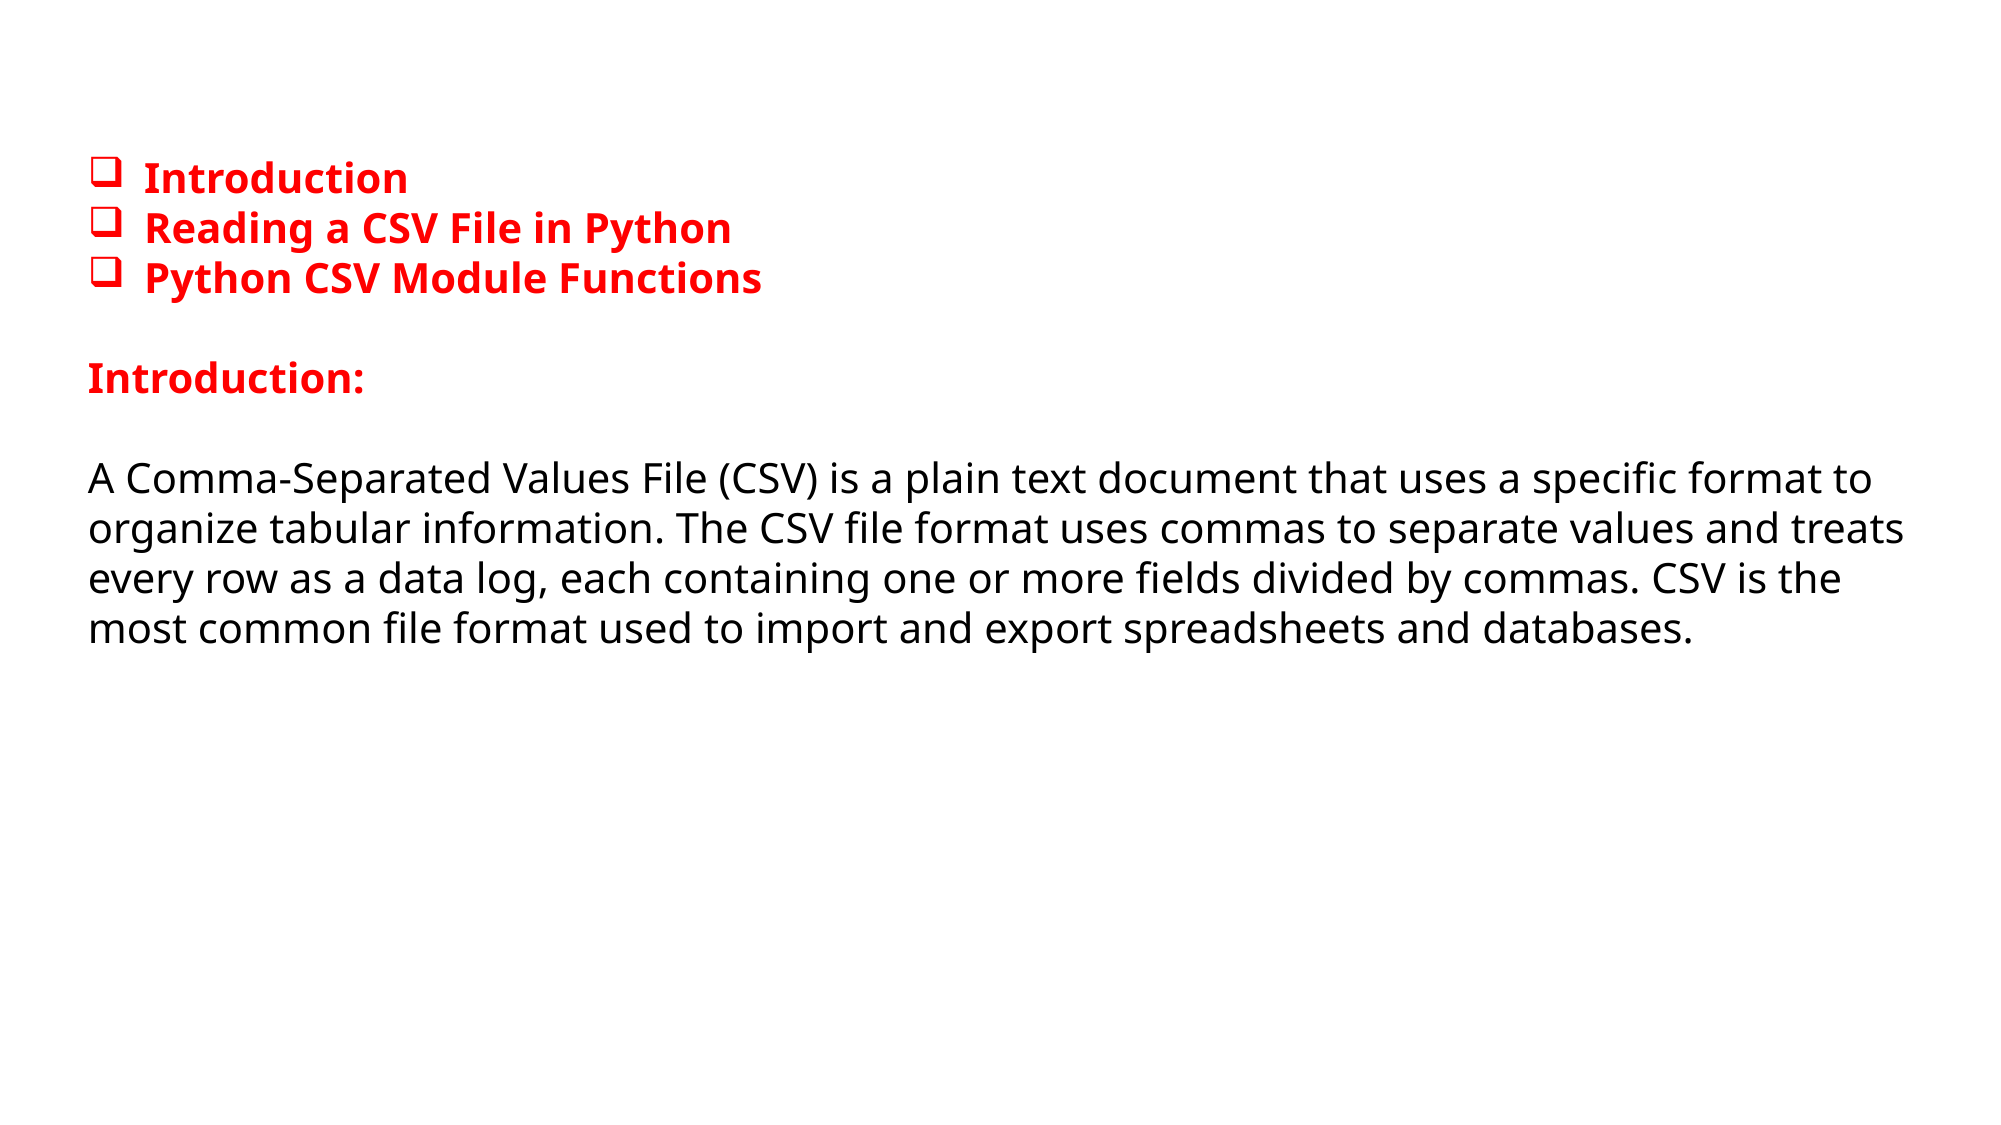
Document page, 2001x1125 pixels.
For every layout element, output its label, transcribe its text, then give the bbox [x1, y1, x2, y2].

text_box Introduction Reading a CSV File in Python Python CSV Module Functions Introduction: A Comma-Separated Values File (CSV) is a plain text document that uses a specific format to organize tabular information. The CSV file format uses commas to separate values and treats every row as a data log, each containing one or more fields divided by commas. CSV is the most common file format used to import and export spreadsheets and databases. [73, 144, 1942, 660]
